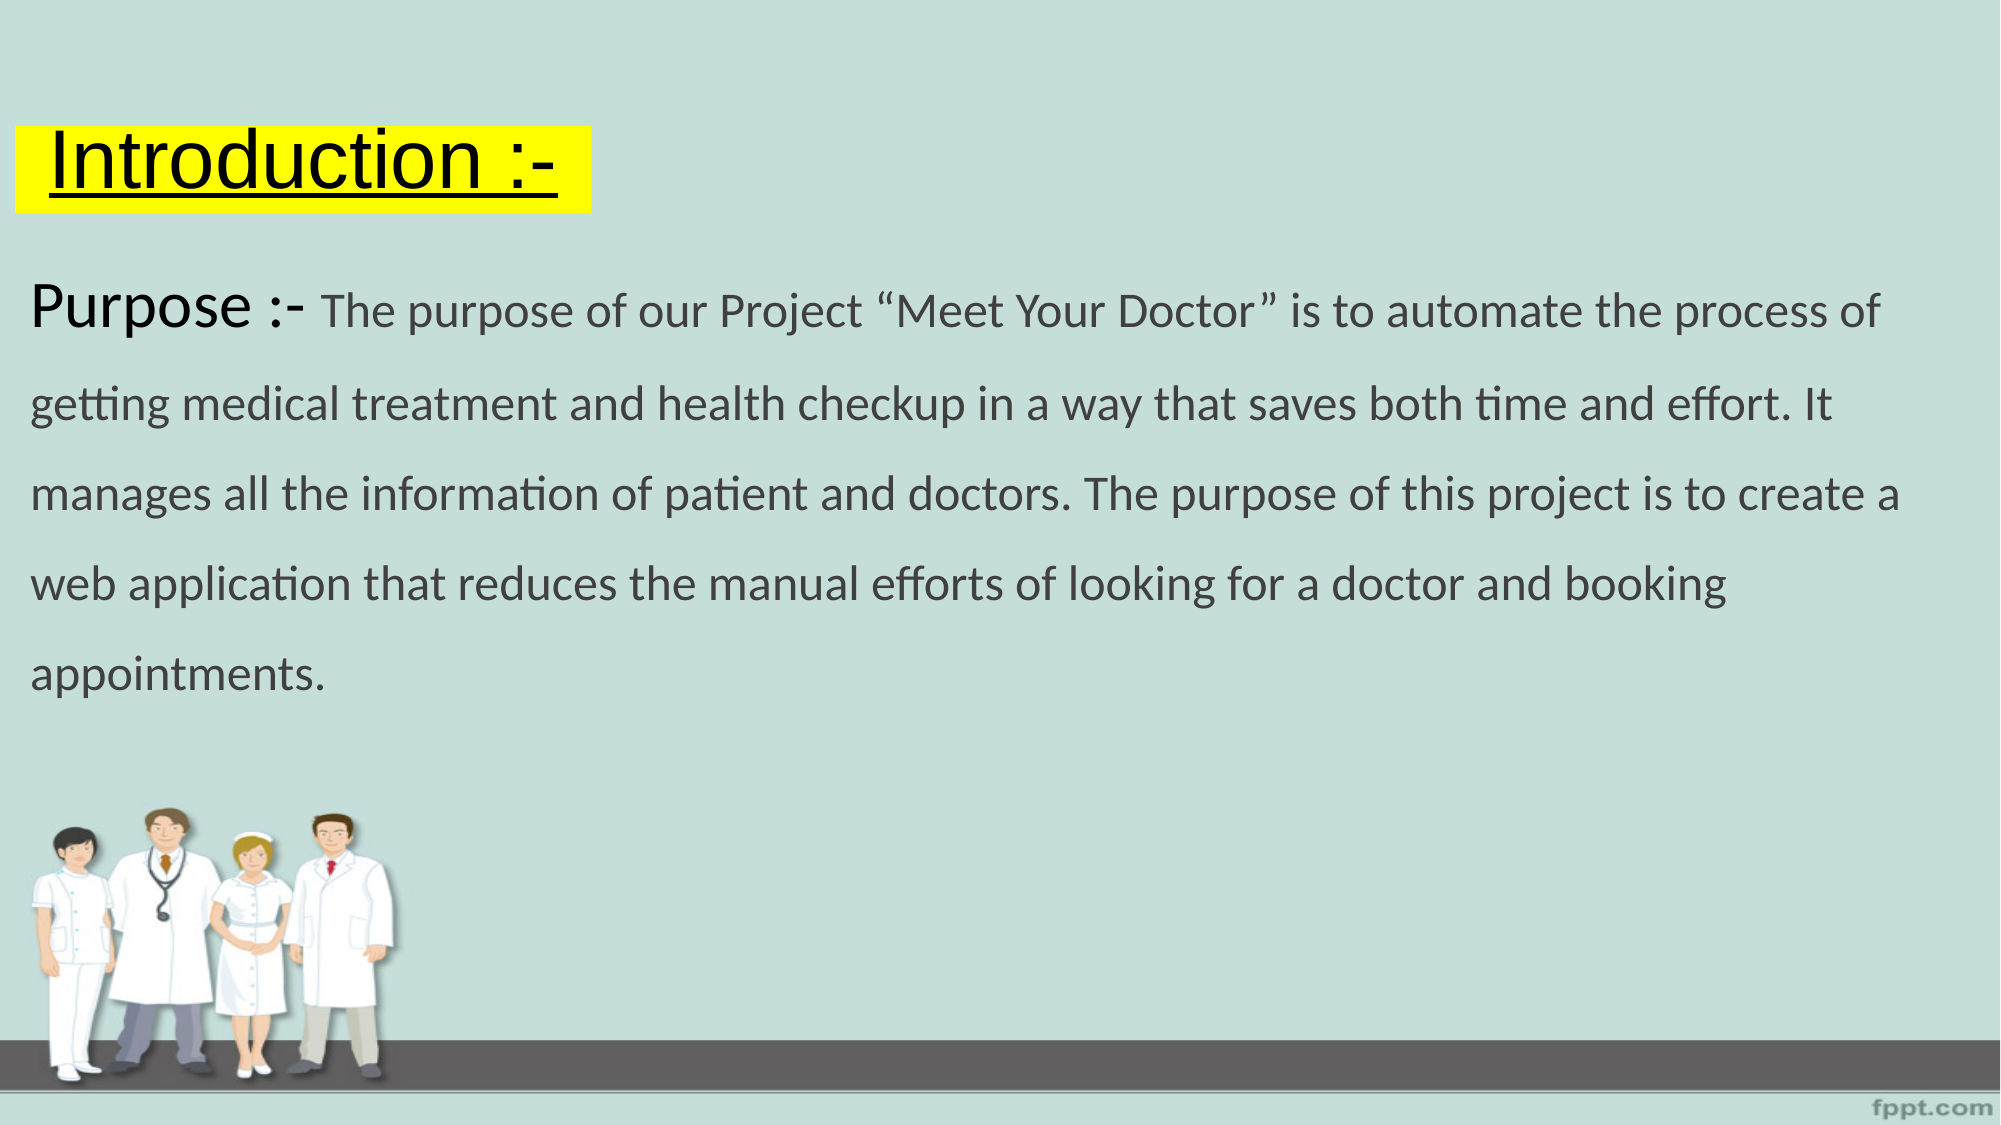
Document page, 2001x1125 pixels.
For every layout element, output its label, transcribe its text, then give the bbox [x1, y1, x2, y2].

subtitle Purpose :- The purpose of our Project “Meet Your Doctor” is to automate the process of getting medical treatment and health checkup in a way that saves both time and effort. It manages all the information of patient and doctors. The purpose of this project is to create a web application that reduces the manual efforts of looking for a doctor and booking appointments. [15, 213, 1955, 824]
picture [0, 0, 2001, 1125]
title Introduction :- [15, 126, 592, 213]
